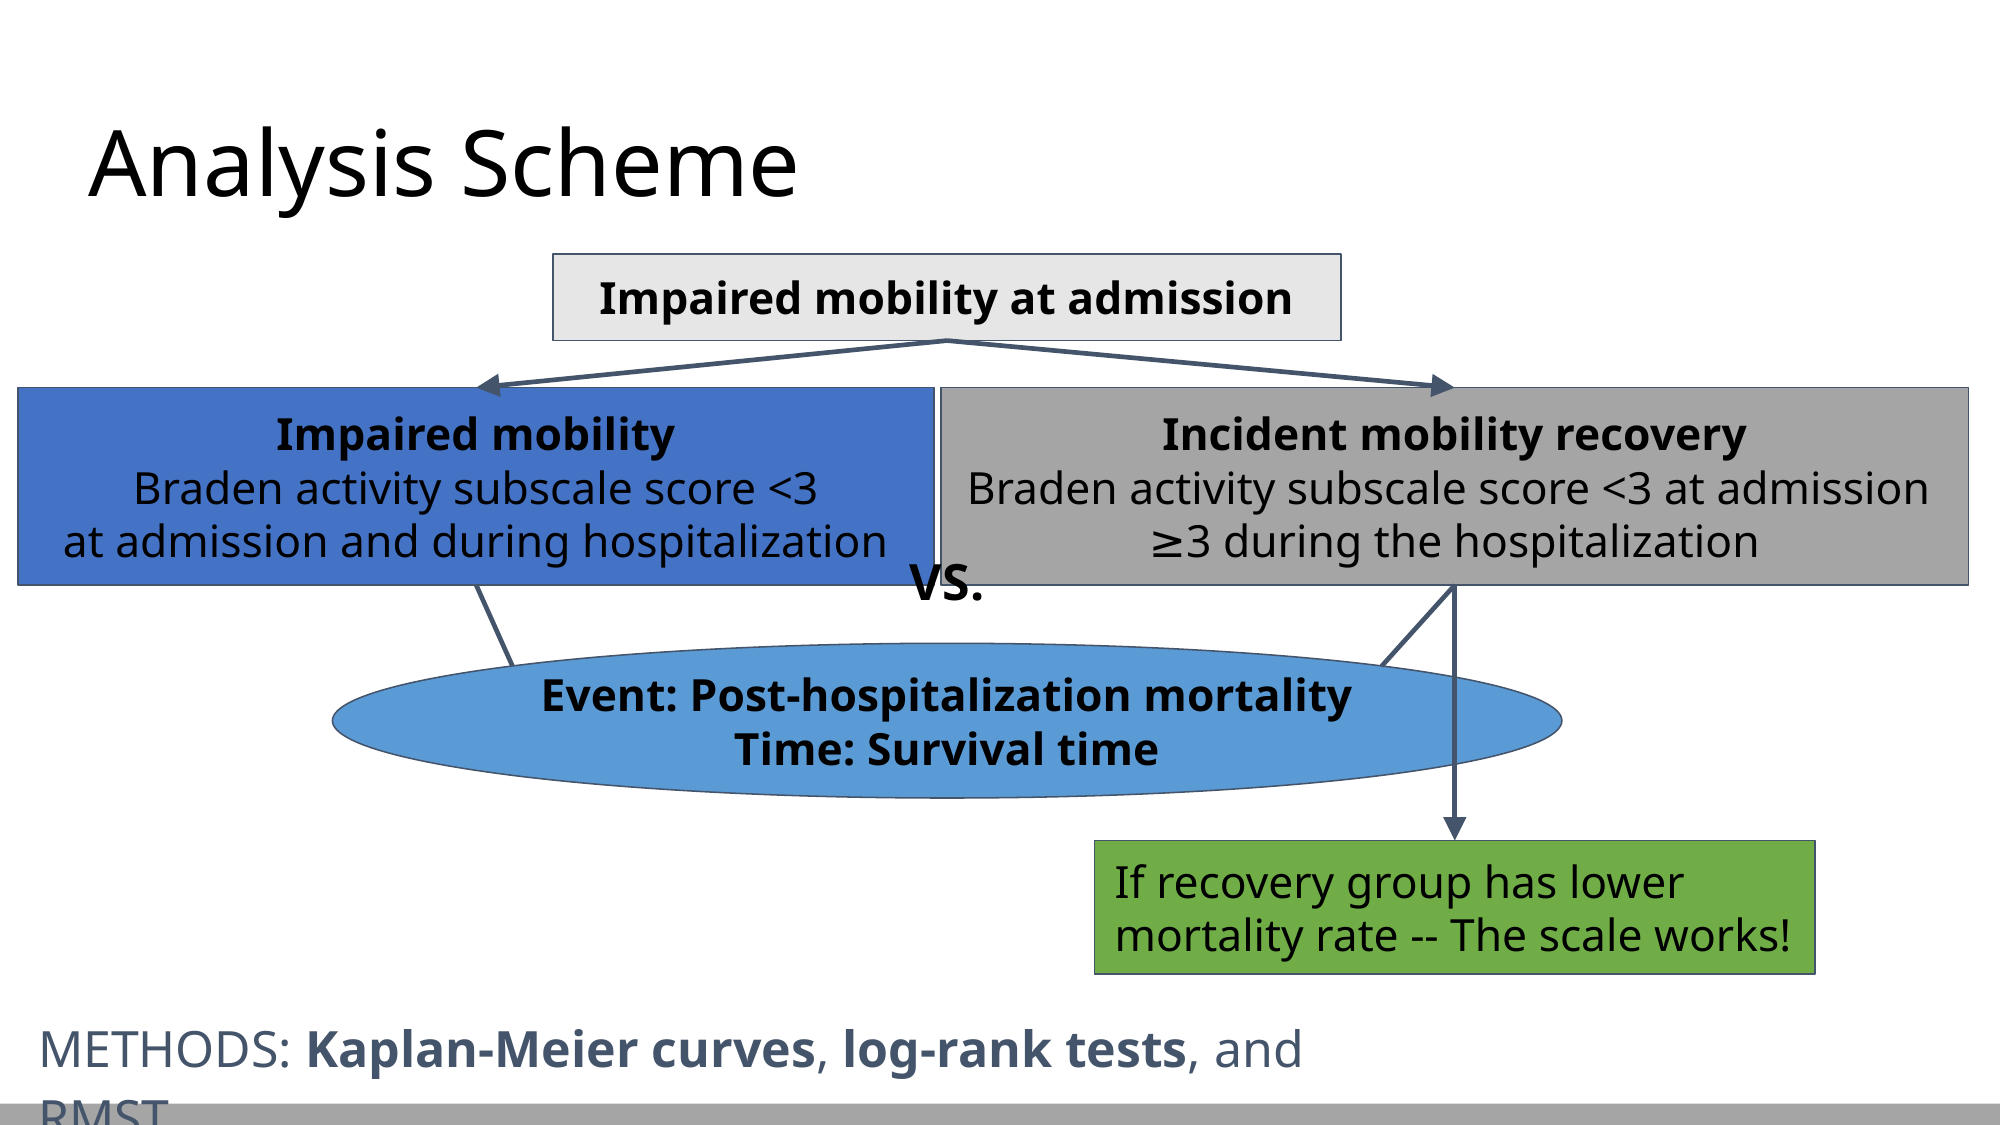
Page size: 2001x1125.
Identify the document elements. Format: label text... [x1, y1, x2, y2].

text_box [947, 340, 1455, 388]
title Analysis Scheme [68, 97, 1932, 252]
text_box VS. [878, 530, 1016, 618]
text_box If recovery group has lower mortality rate -- The scale works! [1094, 840, 1816, 975]
text_box Impaired mobility at admission [553, 253, 1341, 340]
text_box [476, 585, 513, 666]
text_box Event: Post-hospitalization mortality Time: Survival time [1457, 677, 1562, 764]
text_box Impaired mobility Braden activity subscale score <3 at admission and during hospitalization [18, 387, 935, 586]
text_box Event: Post-hospitalization mortality Time: Survival time [332, 643, 1452, 799]
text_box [1381, 585, 1454, 666]
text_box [476, 340, 947, 388]
text_box METHODS: Kaplan-Meier curves, log-rank tests, and RMST. [18, 988, 1455, 1075]
text_box Incident mobility recovery Braden activity subscale score <3 at admission ≥3 during the hospitalization [940, 387, 1969, 586]
